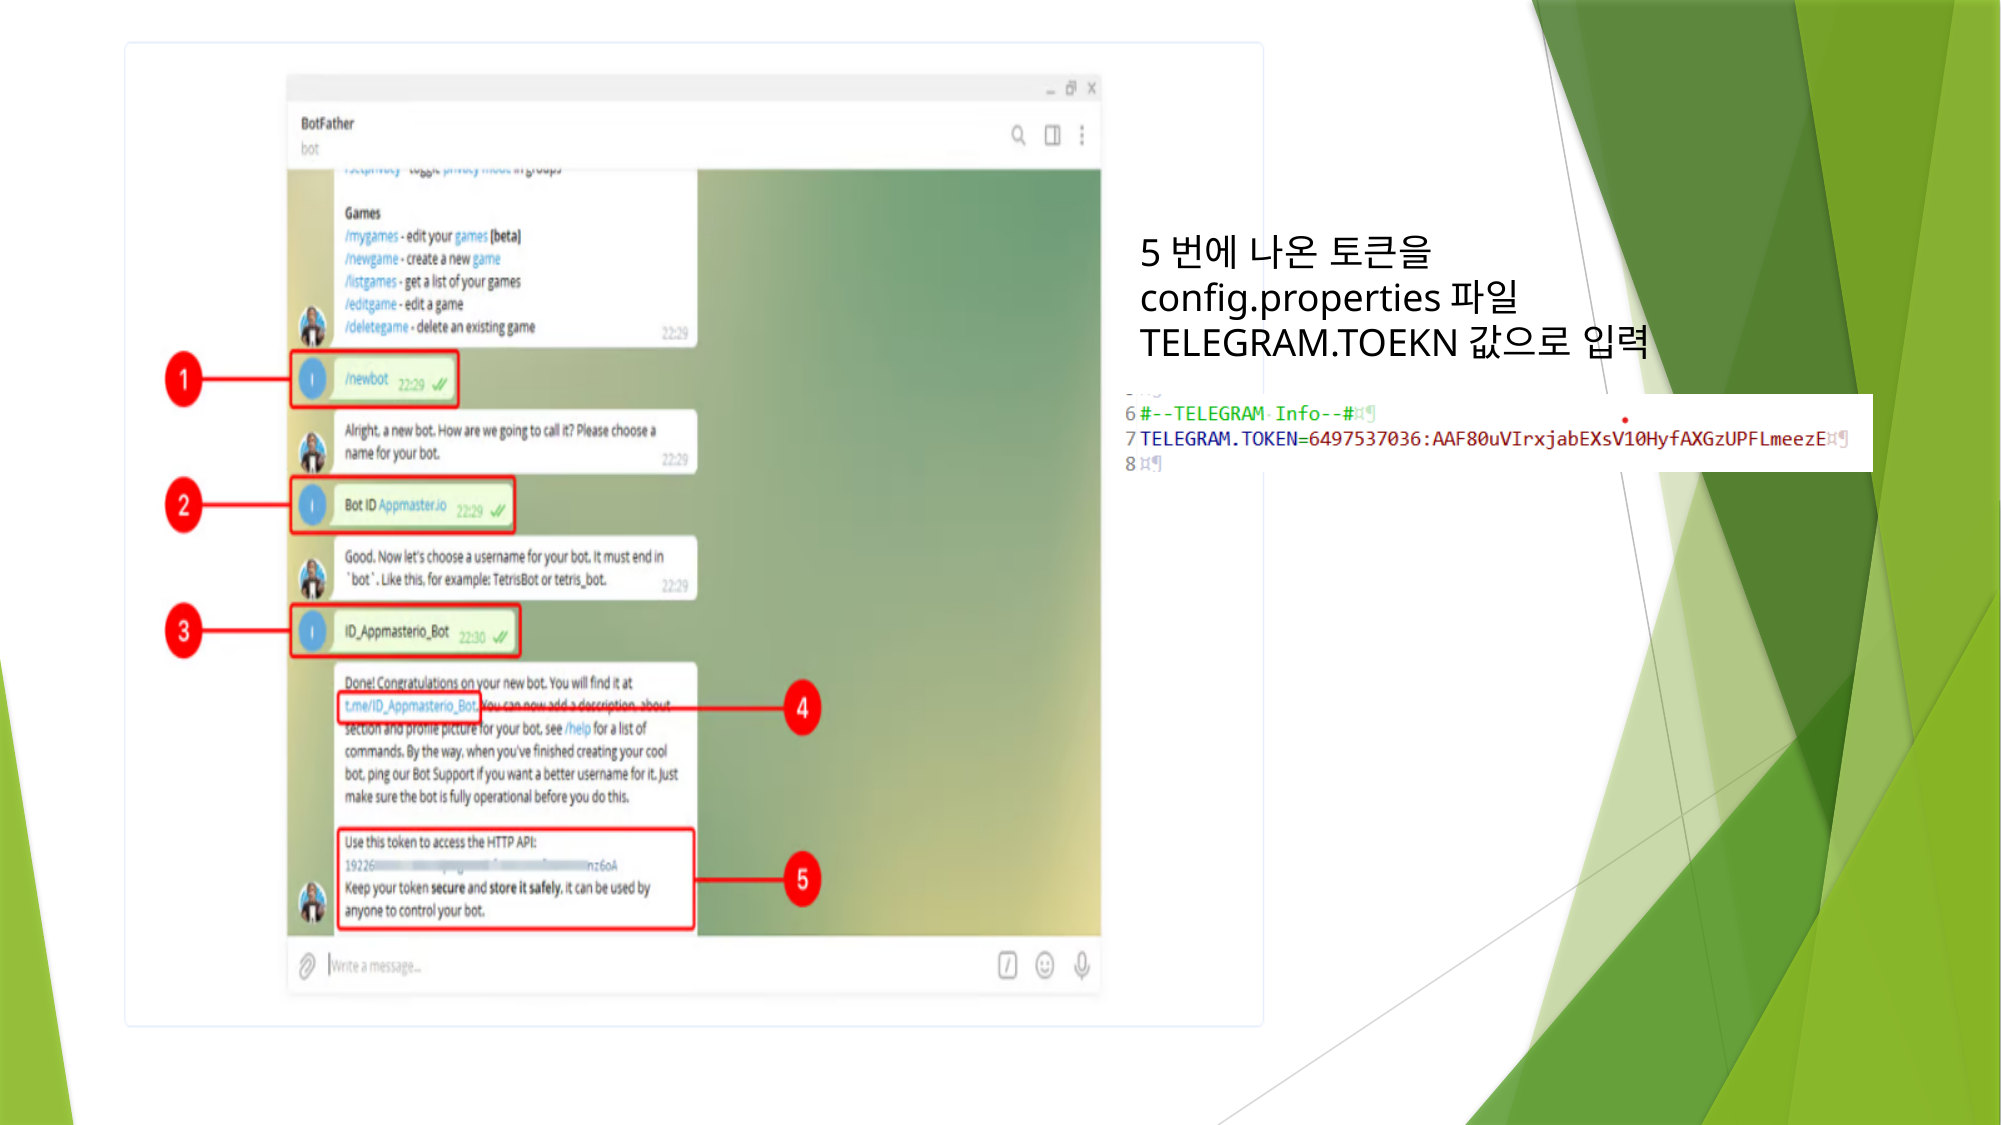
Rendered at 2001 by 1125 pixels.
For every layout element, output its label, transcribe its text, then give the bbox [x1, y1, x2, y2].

text_box 5번에 나온 토큰을 config.properties파일 TELEGRAM.TOEKN값으로 입력 [1287, 221, 1950, 461]
picture [113, 28, 1874, 1054]
